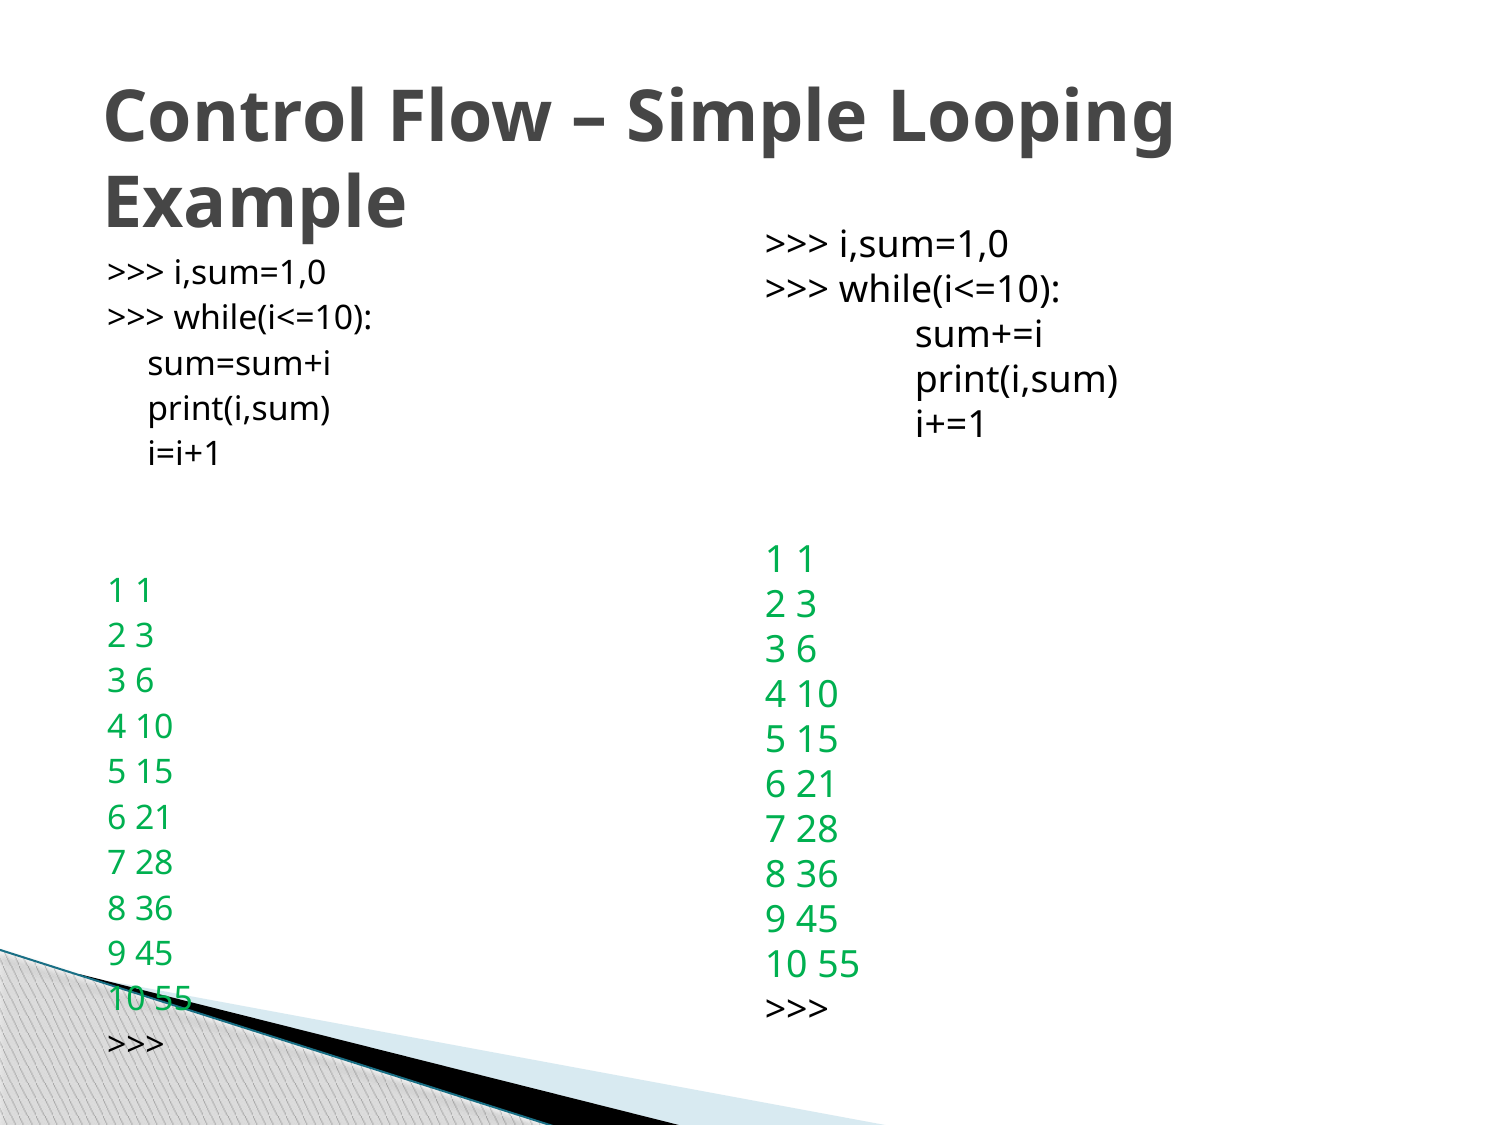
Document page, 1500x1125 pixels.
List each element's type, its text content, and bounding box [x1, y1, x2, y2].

title Control Flow – Simple Looping Example [87, 62, 1438, 250]
text_box >>> i,sum=1,0 >>> while(i<=10): sum+=i print(i,sum) i+=1 1 1 2 3 3 6 4 10 5 15 6 21 7 28 8 36 9 45 10 55 >>> [749, 212, 1338, 1038]
list >>> i,sum=1,0 >>> while(i<=10): sum=sum+i print(i,sum) i=i+1 1 1 2 3 3 6 4 10 5 15 6 21 7 28 8 36 9 45 10 55 >>> [75, 243, 525, 1075]
